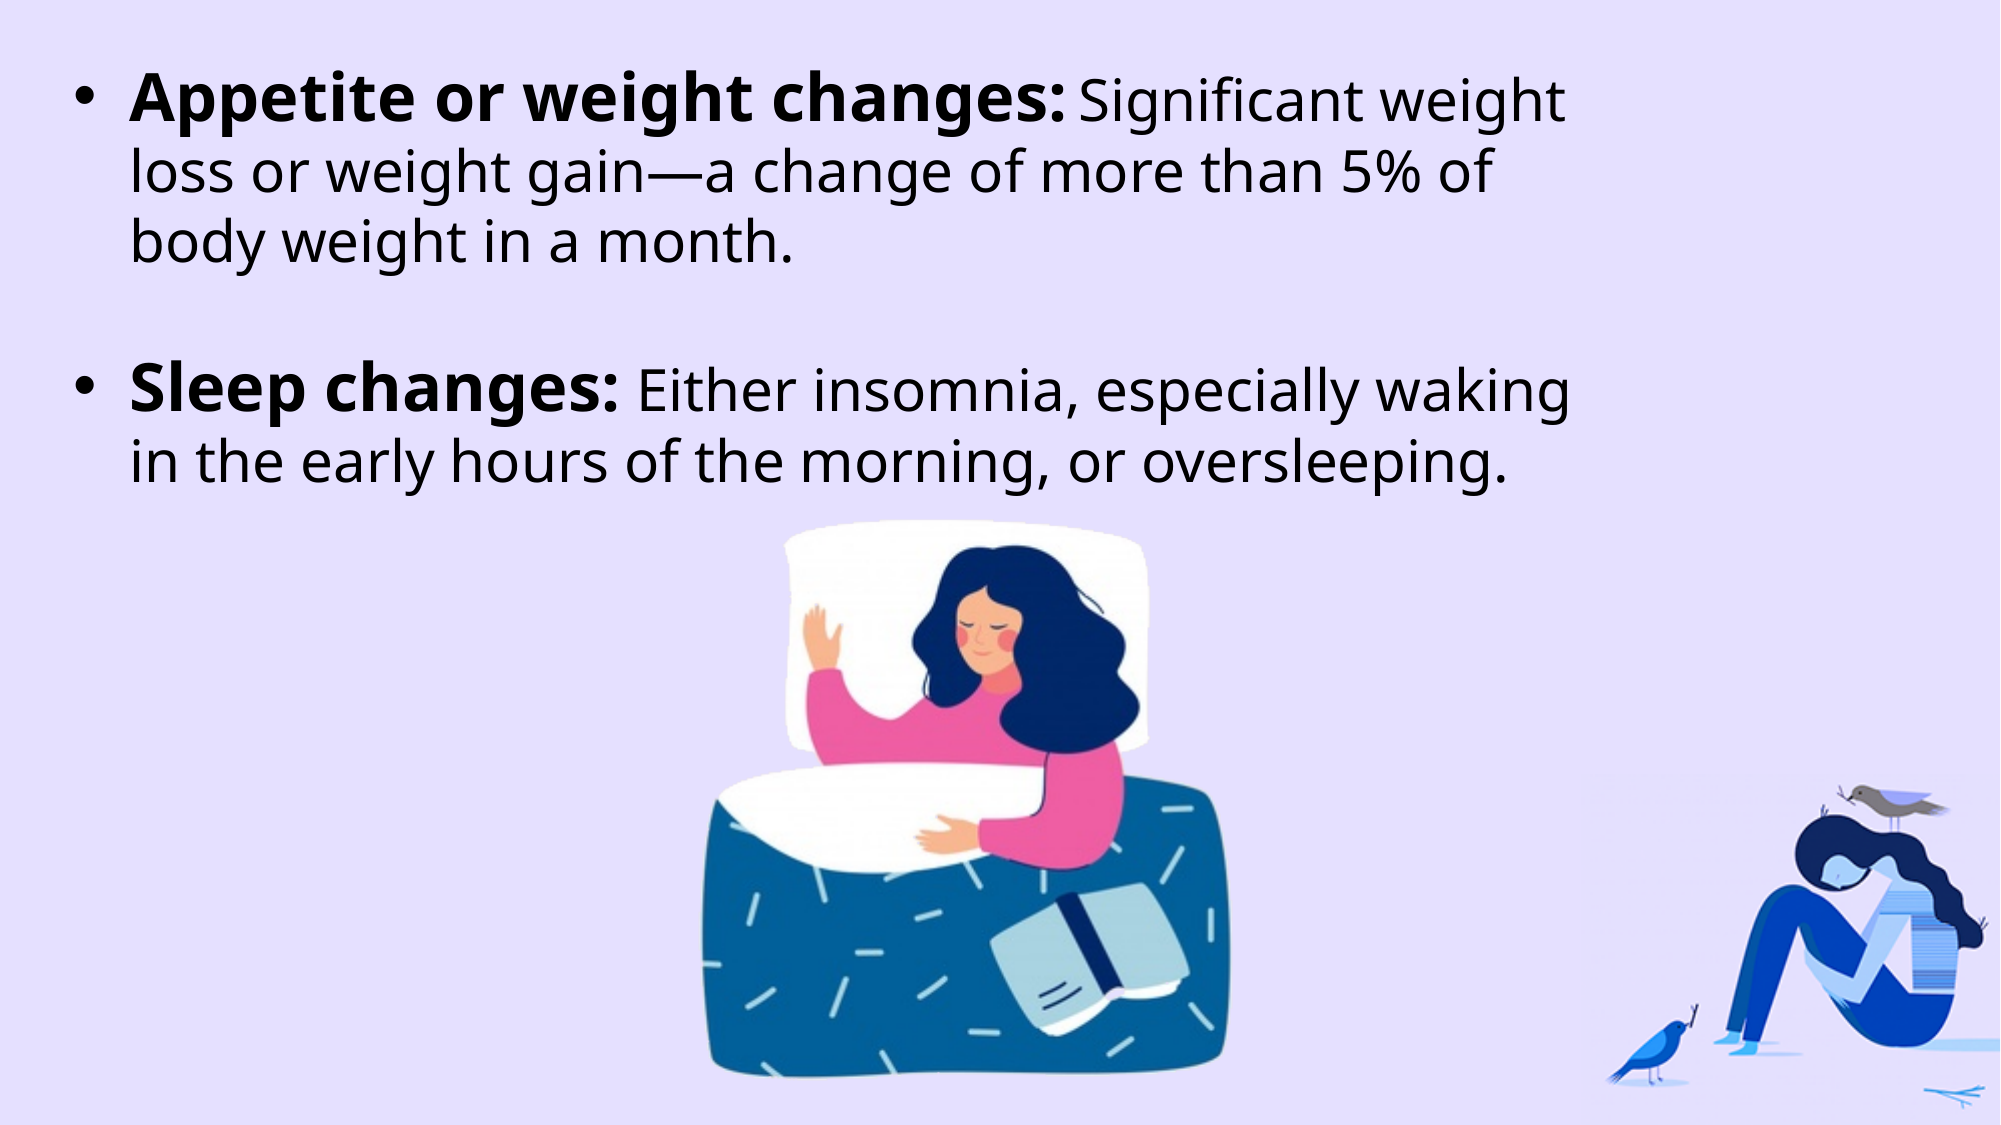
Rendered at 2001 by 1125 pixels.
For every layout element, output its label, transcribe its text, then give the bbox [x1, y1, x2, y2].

text_box Appetite or weight changes: Significant weight loss or weight gain—a change of more than 5% of body weight in a month. Sleep changes: Either insomnia, especially waking in the early hours of the morning, or oversleeping. [58, 47, 1622, 572]
picture [0, 0, 2001, 1125]
